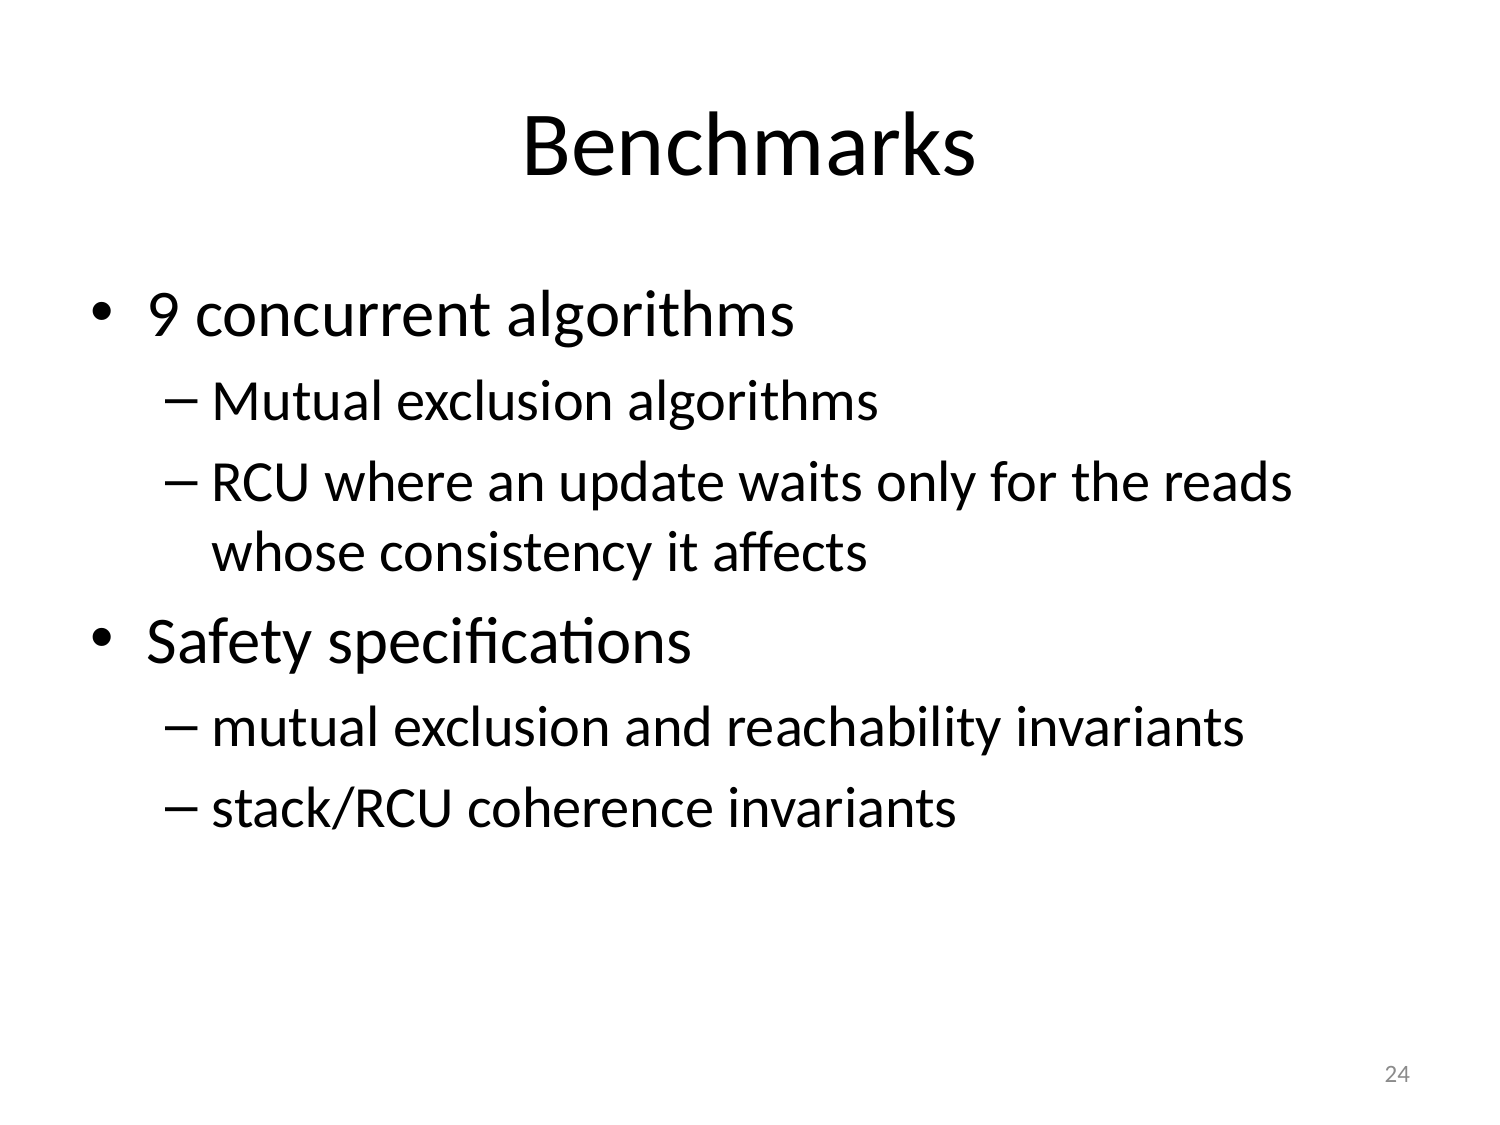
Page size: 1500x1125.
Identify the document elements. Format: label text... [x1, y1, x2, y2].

list 9 concurrent algorithms Mutual exclusion algorithms RCU where an update waits only for the reads whose consistency it affects Safety specifications mutual exclusion and reachability invariants stack/RCU coherence invariants [75, 262, 1425, 1005]
title Benchmarks [75, 45, 1425, 233]
slide_number 24 [1074, 1042, 1425, 1103]
